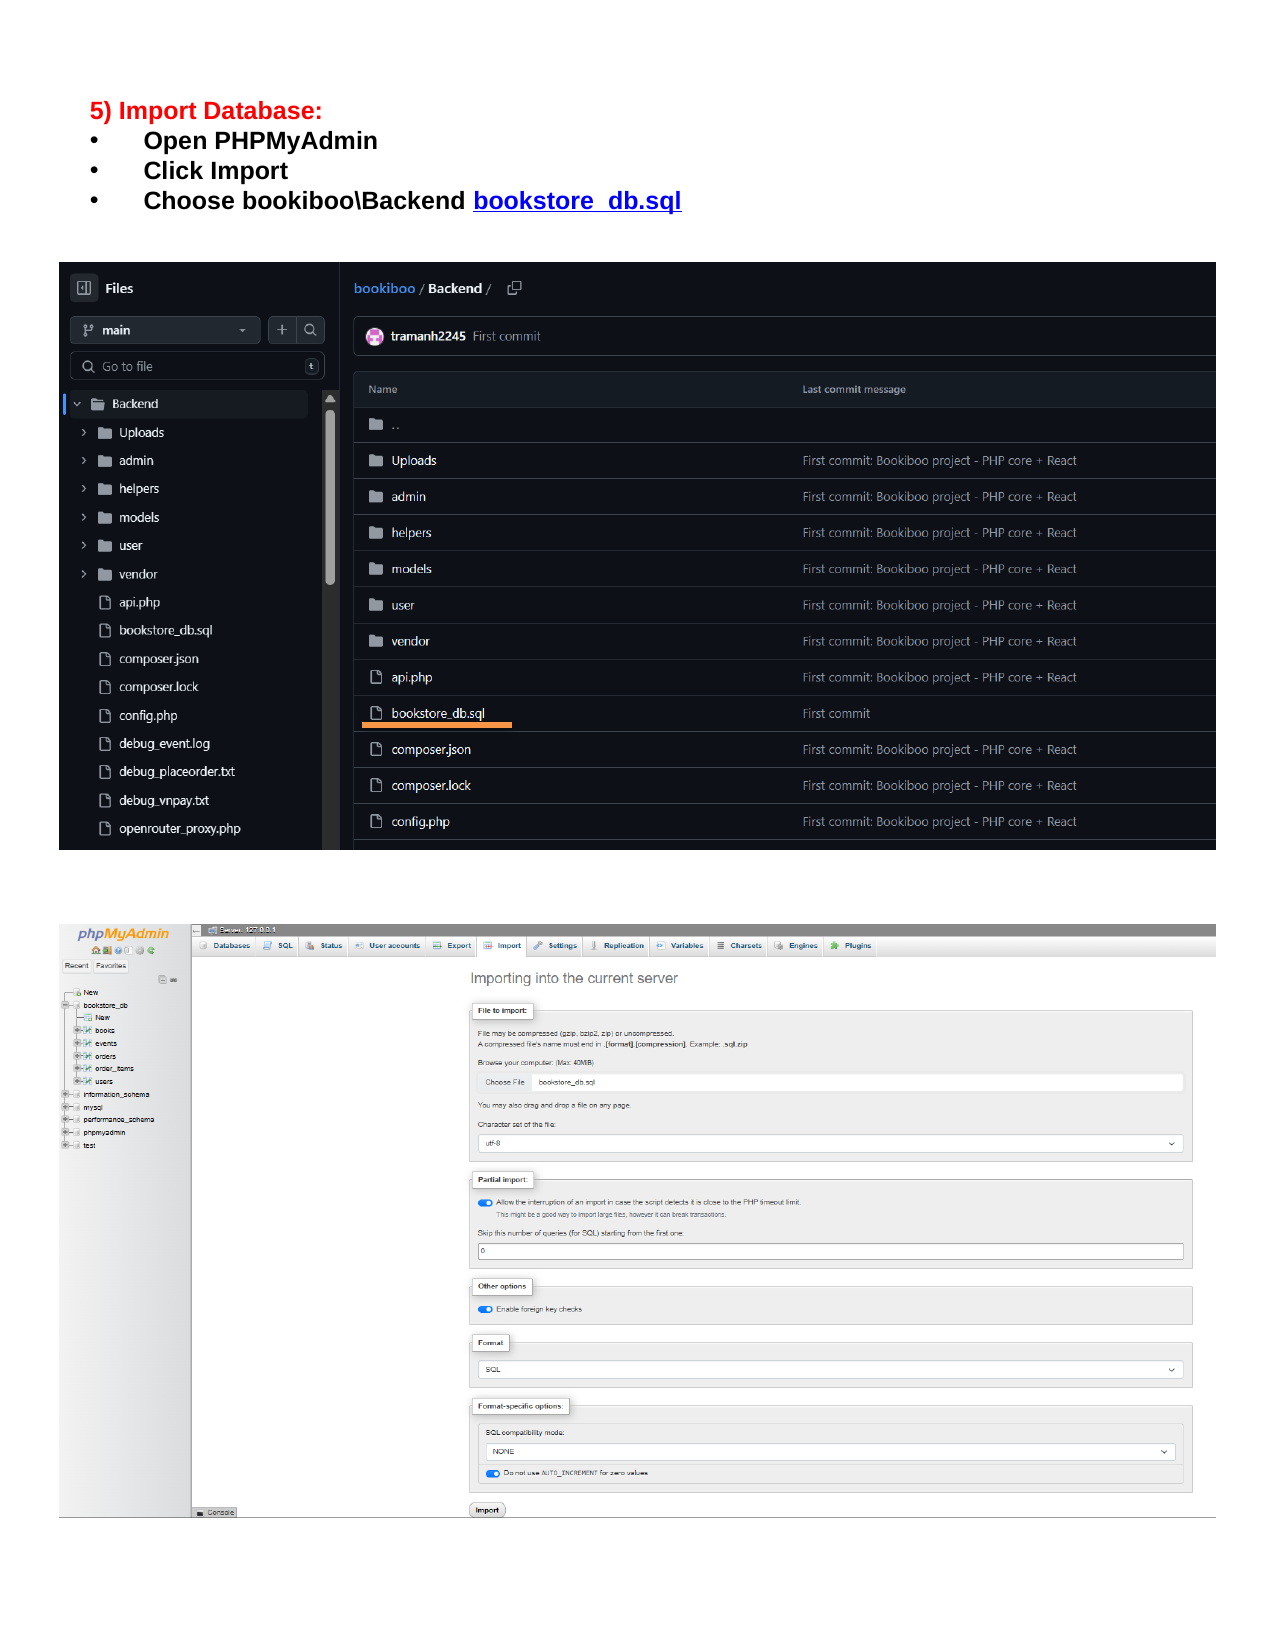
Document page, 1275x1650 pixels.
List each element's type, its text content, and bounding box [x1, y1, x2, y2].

text_box 5) Import Database: Open PHPMyAdmin Click Import Choose bookiboo\Backend bookstore_db.sql [74, 87, 1275, 222]
picture [59, 262, 1216, 851]
picture [59, 924, 1216, 1518]
